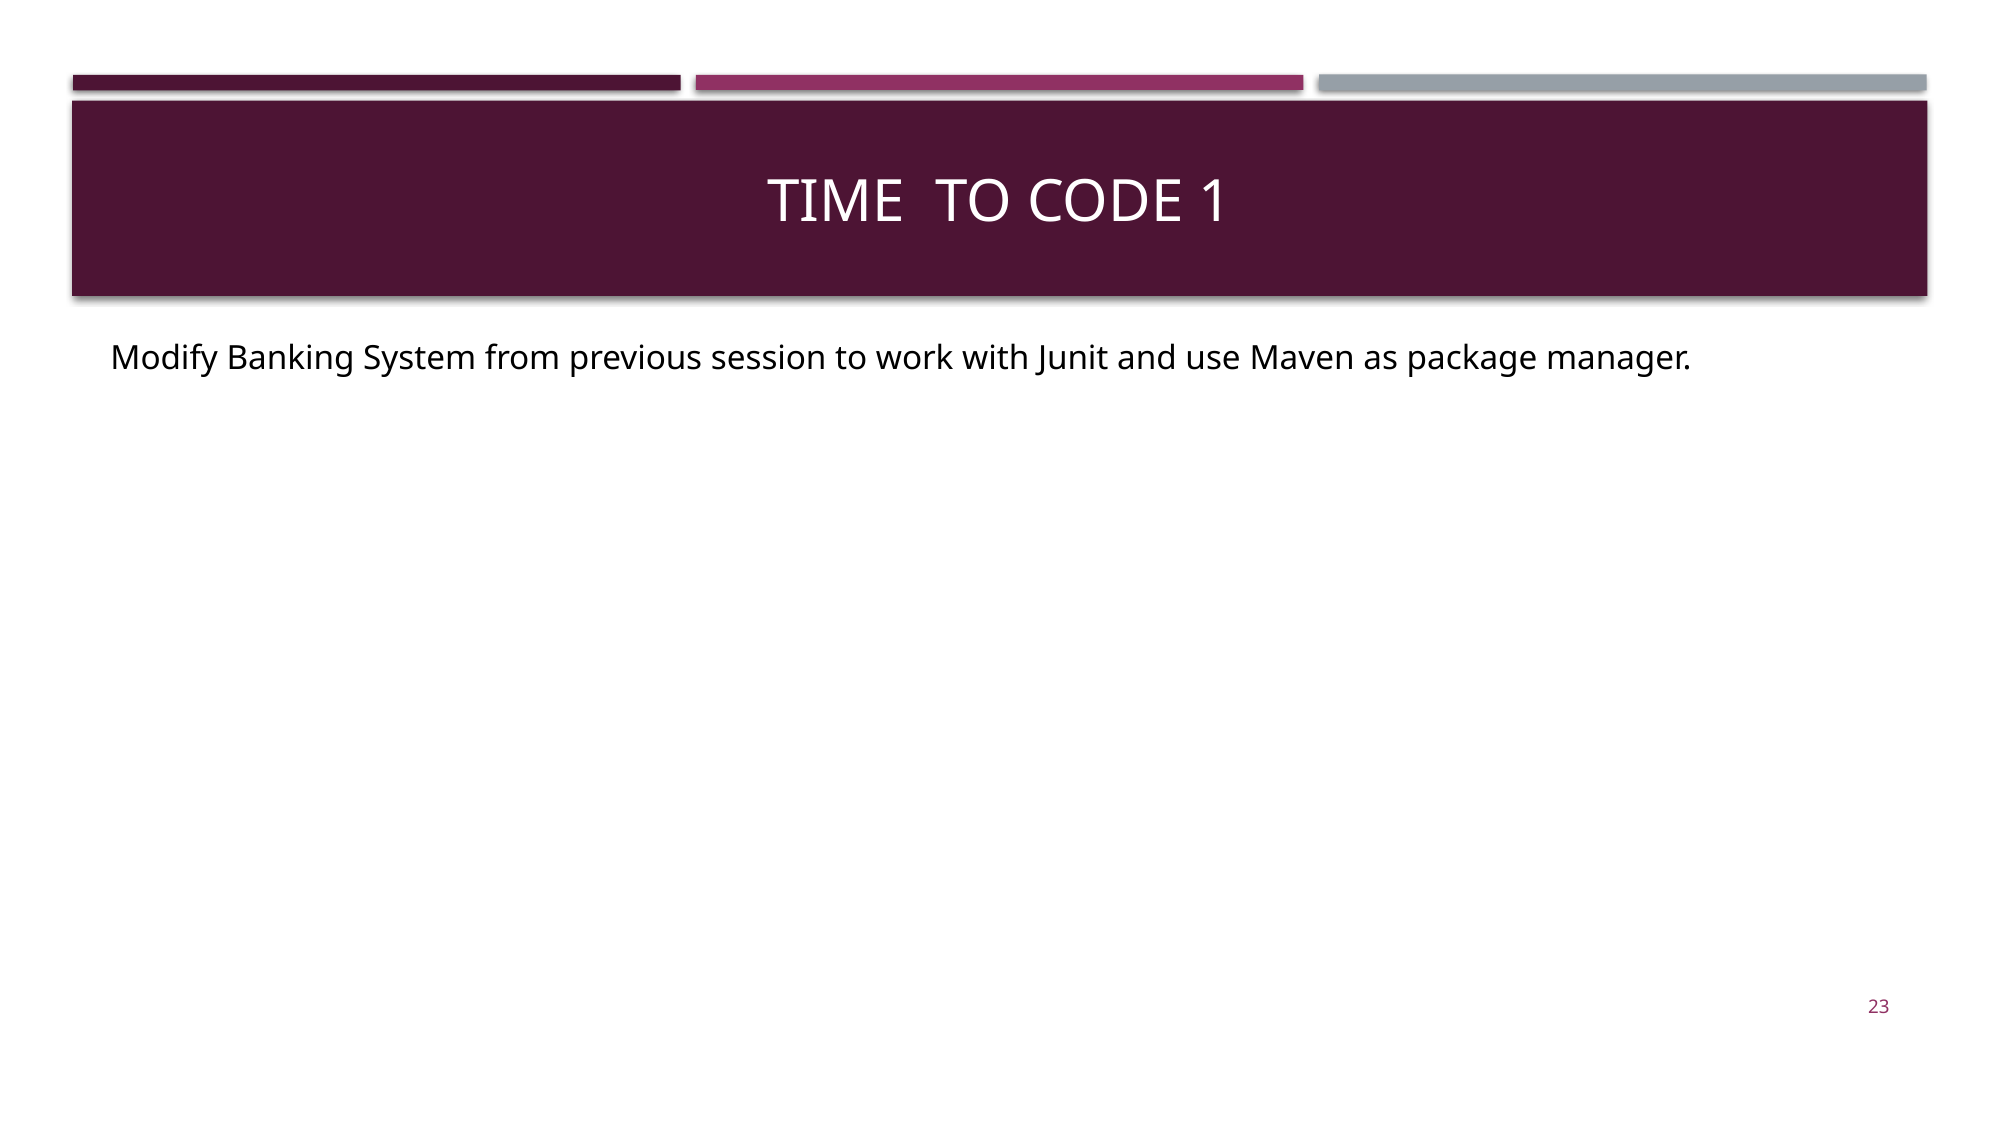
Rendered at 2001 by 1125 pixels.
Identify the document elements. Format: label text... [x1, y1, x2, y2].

slide_number 23 [1732, 977, 1905, 1037]
title Time to code 1 [95, 115, 1905, 282]
list Modify Banking System from previous session to work with Junit and use Maven as package manager. [95, 316, 1905, 397]
